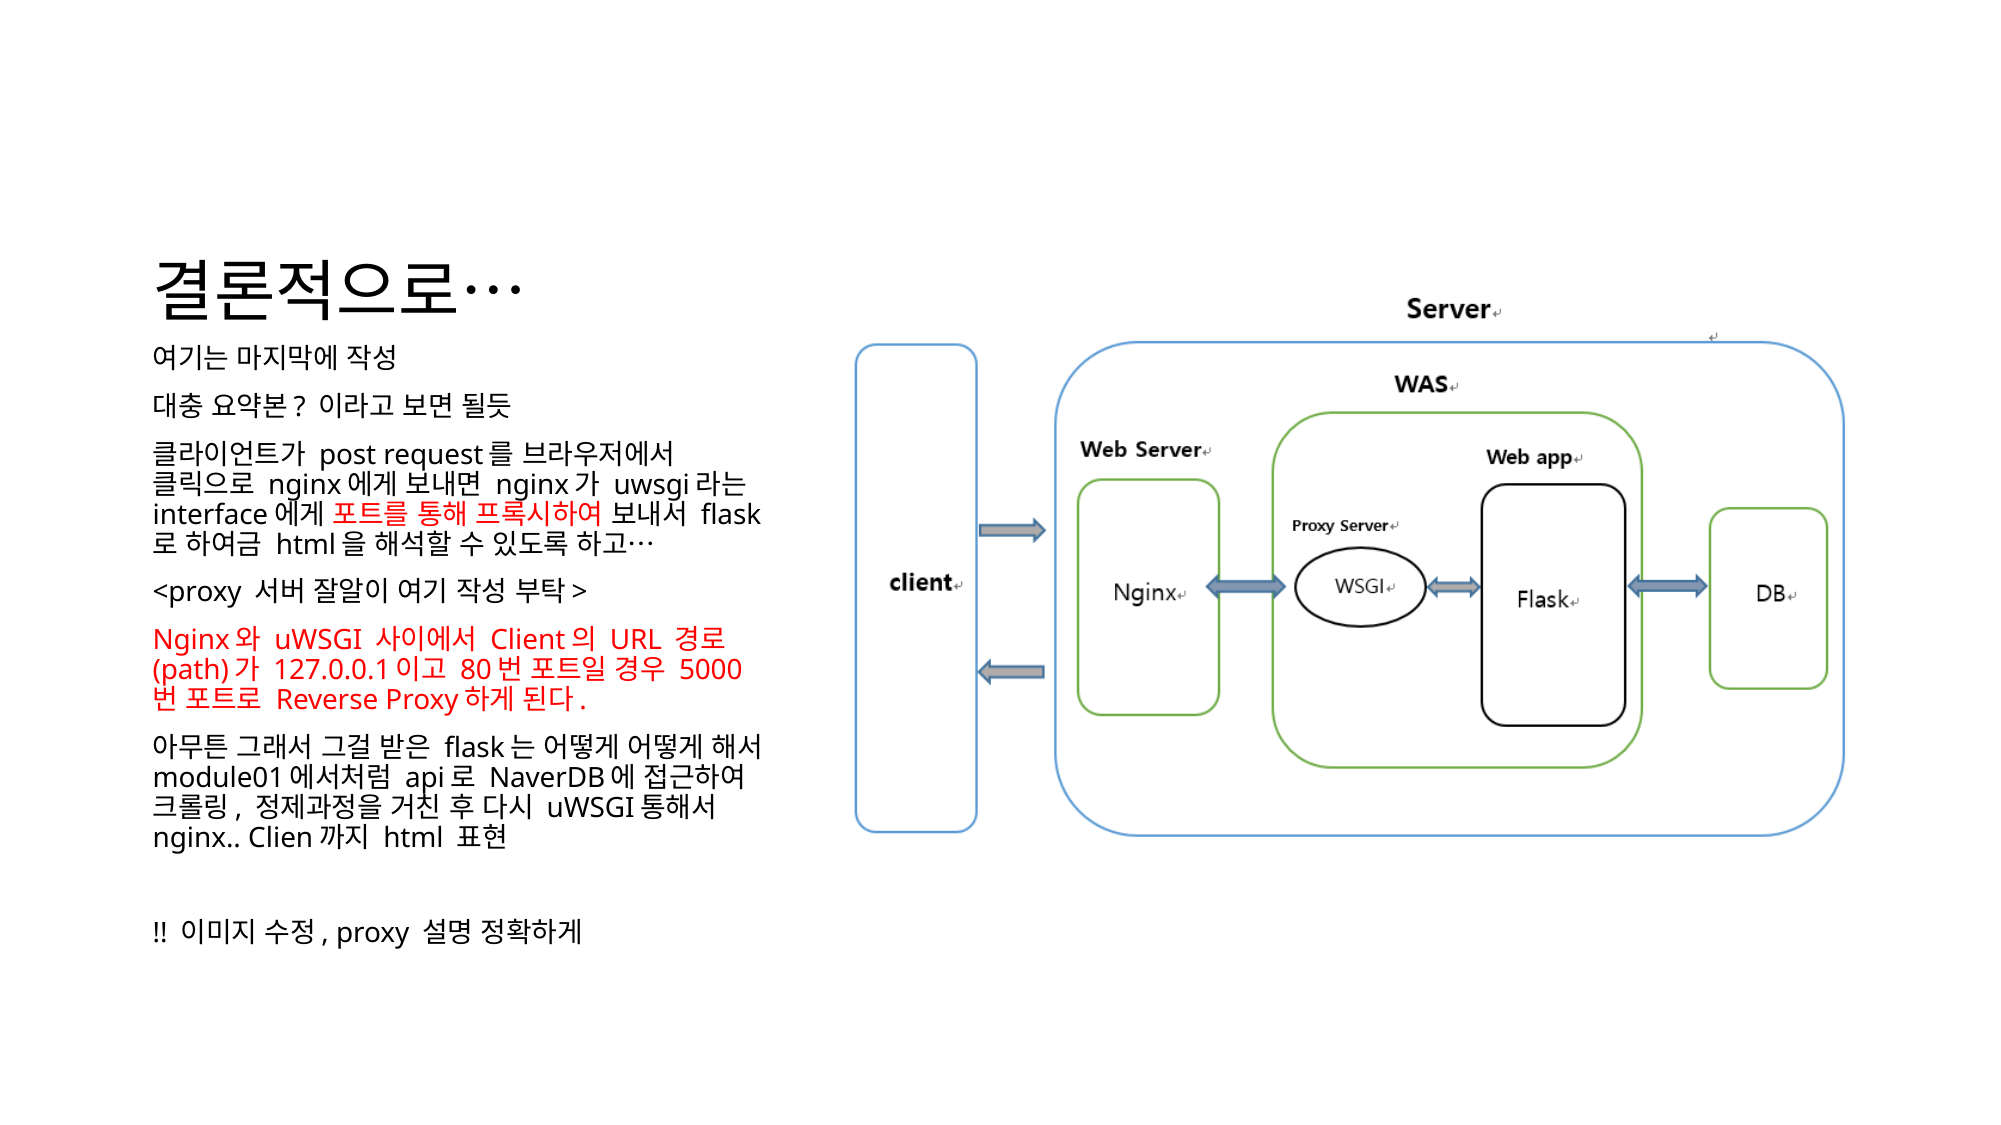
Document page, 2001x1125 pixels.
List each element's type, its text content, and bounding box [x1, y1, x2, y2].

title 결론적으로… [137, 75, 783, 337]
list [850, 261, 1863, 862]
list 여기는 마지막에 작성 대충 요약본? 이라고 보면 될듯 클라이언트가 post request를 브라우저에서 클릭으로 nginx에게 보내면 nginx가 uwsgi라는 interface에게 포트를 통해 프록시하여 보내서 flask로 하여금 html을 해석할 수 있도록 하고… <proxy 서버 잘알이 여기 작성 부탁> Nginx와 uWSGI 사이에서 Client의 URL 경로(path)가 127.0.0.1이고 80번 포트일 경우 5000번 포트로 Reverse Proxy하게 된다. 아무튼 그래서 그걸 받은 flask는 어떻게 어떻게 해서 module01에서처럼 api로 NaverDB에 접근하여 크롤링, 정제과정을 거친 후 다시 uWSGI통해서 nginx.. Clien까지 html 표현 !! 이미지 수정, proxy 설명 정확하게 [137, 337, 783, 963]
